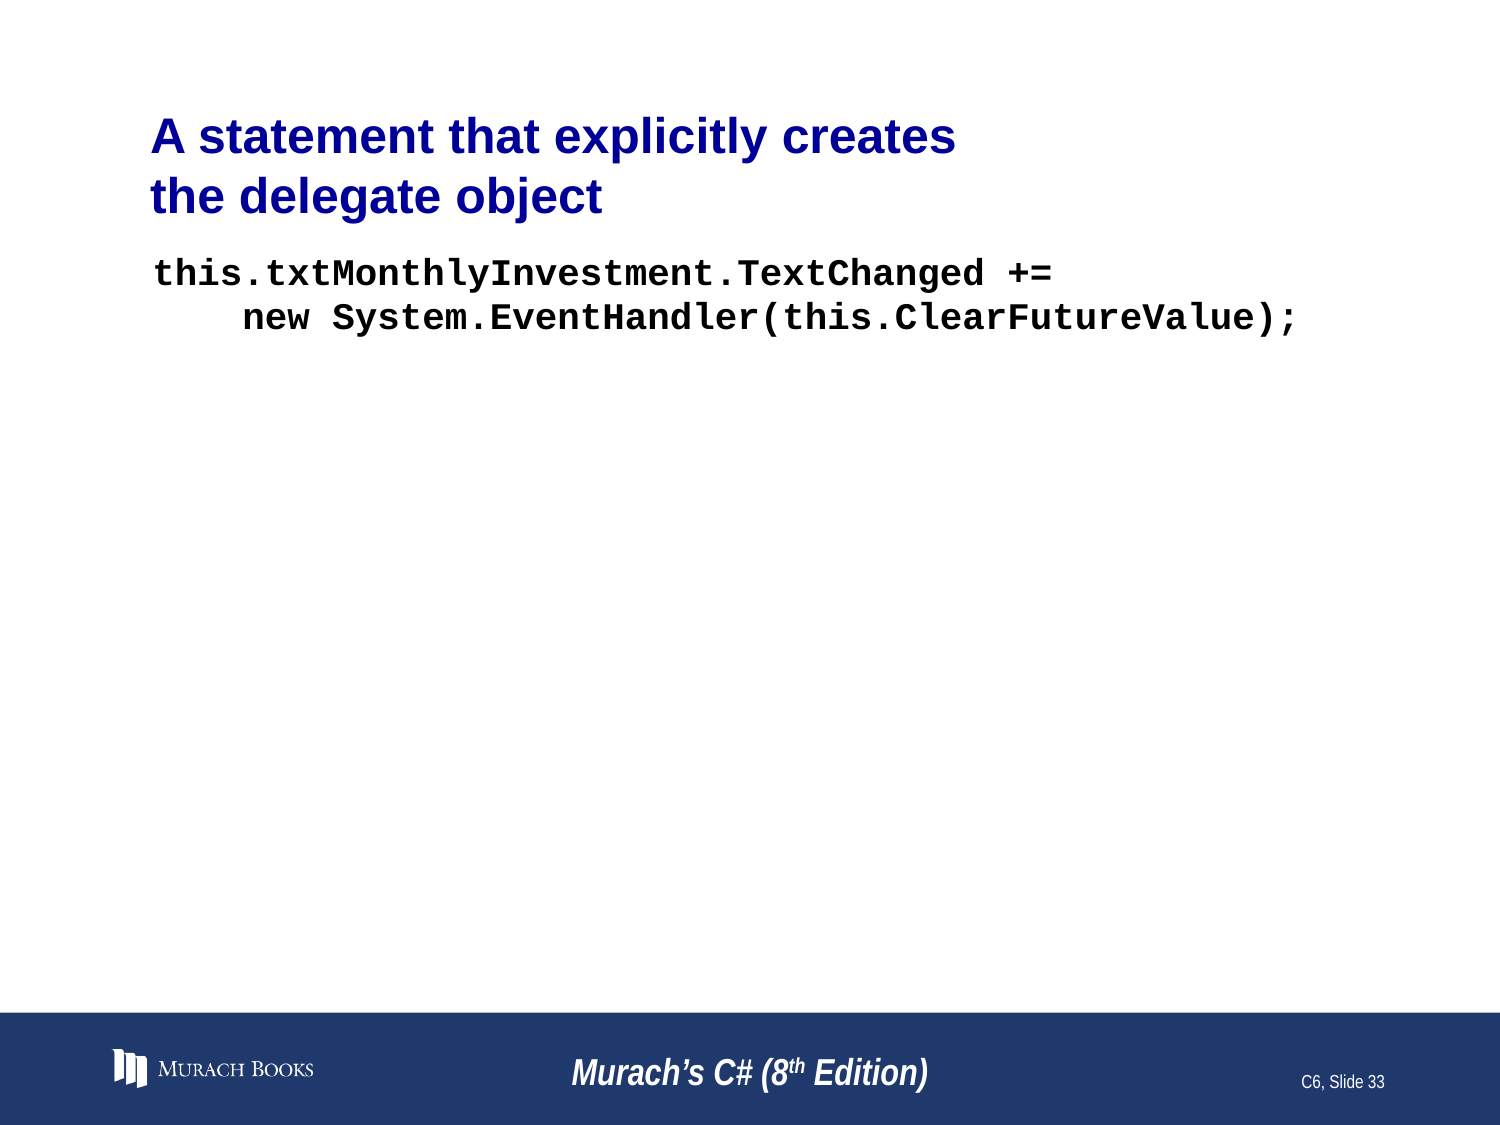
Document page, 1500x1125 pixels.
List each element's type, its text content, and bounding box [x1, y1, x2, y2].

footer [12, 1025, 450, 1100]
slide_number C6, Slide 33 [1087, 1025, 1400, 1100]
list this.txtMonthlyInvestment.TextChanged += new System.EventHandler(this.ClearFutureValue); [137, 239, 1350, 978]
title A statement that explicitly creates the delegate object [150, 102, 1350, 224]
slide_number Murach’s C# (8th Edition) [450, 1025, 1050, 1100]
